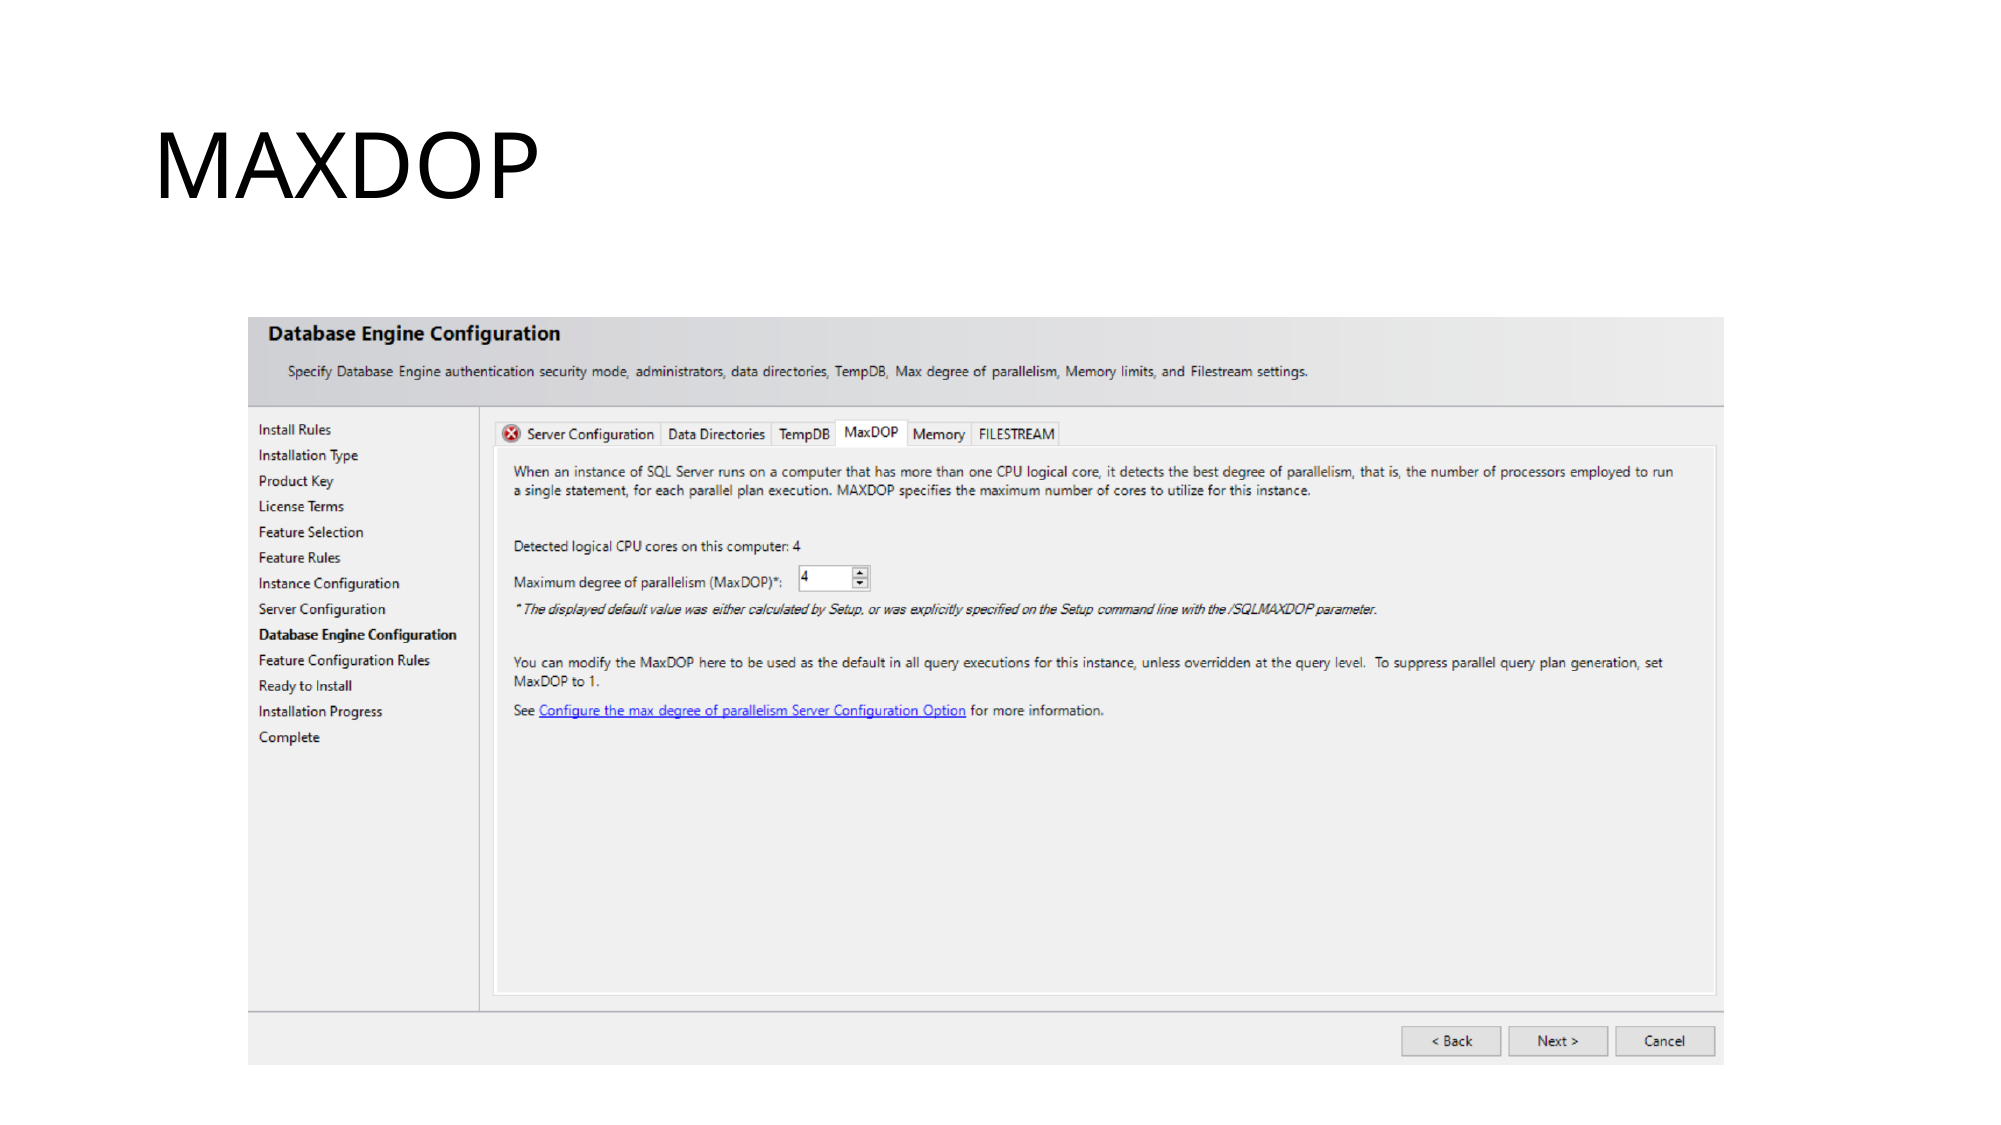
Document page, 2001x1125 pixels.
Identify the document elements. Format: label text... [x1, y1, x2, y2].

picture [248, 317, 1724, 1065]
title MAXDOP [137, 59, 1863, 278]
